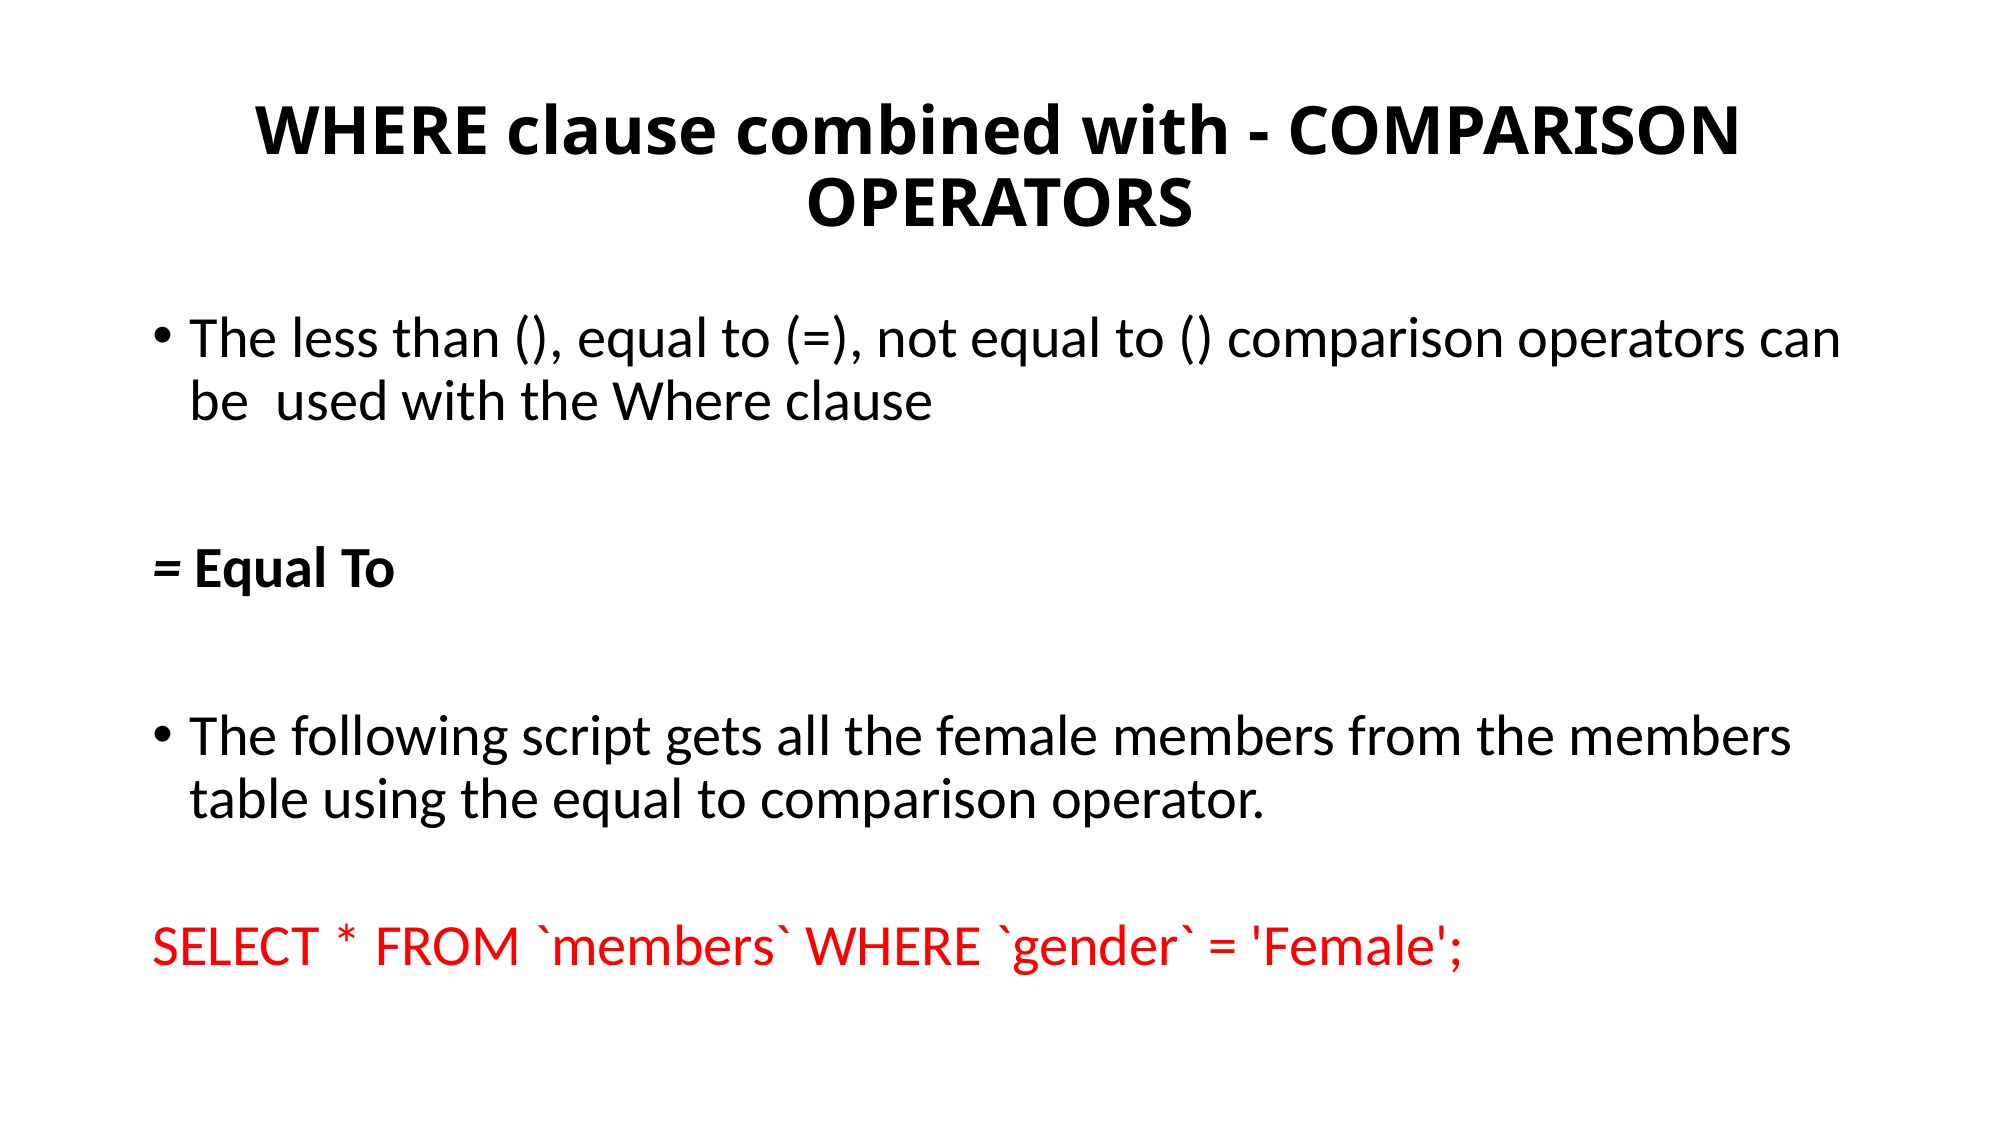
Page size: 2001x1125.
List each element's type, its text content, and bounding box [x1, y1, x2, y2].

title WHERE clause combined with - COMPARISON OPERATORS [137, 59, 1863, 278]
list The less than (), equal to (=), not equal to () comparison operators can be used with the Where clause = Equal To The following script gets all the female members from the members table using the equal to comparison operator. SELECT * FROM `members` WHERE `gender` = 'Female'; [137, 299, 1863, 1014]
